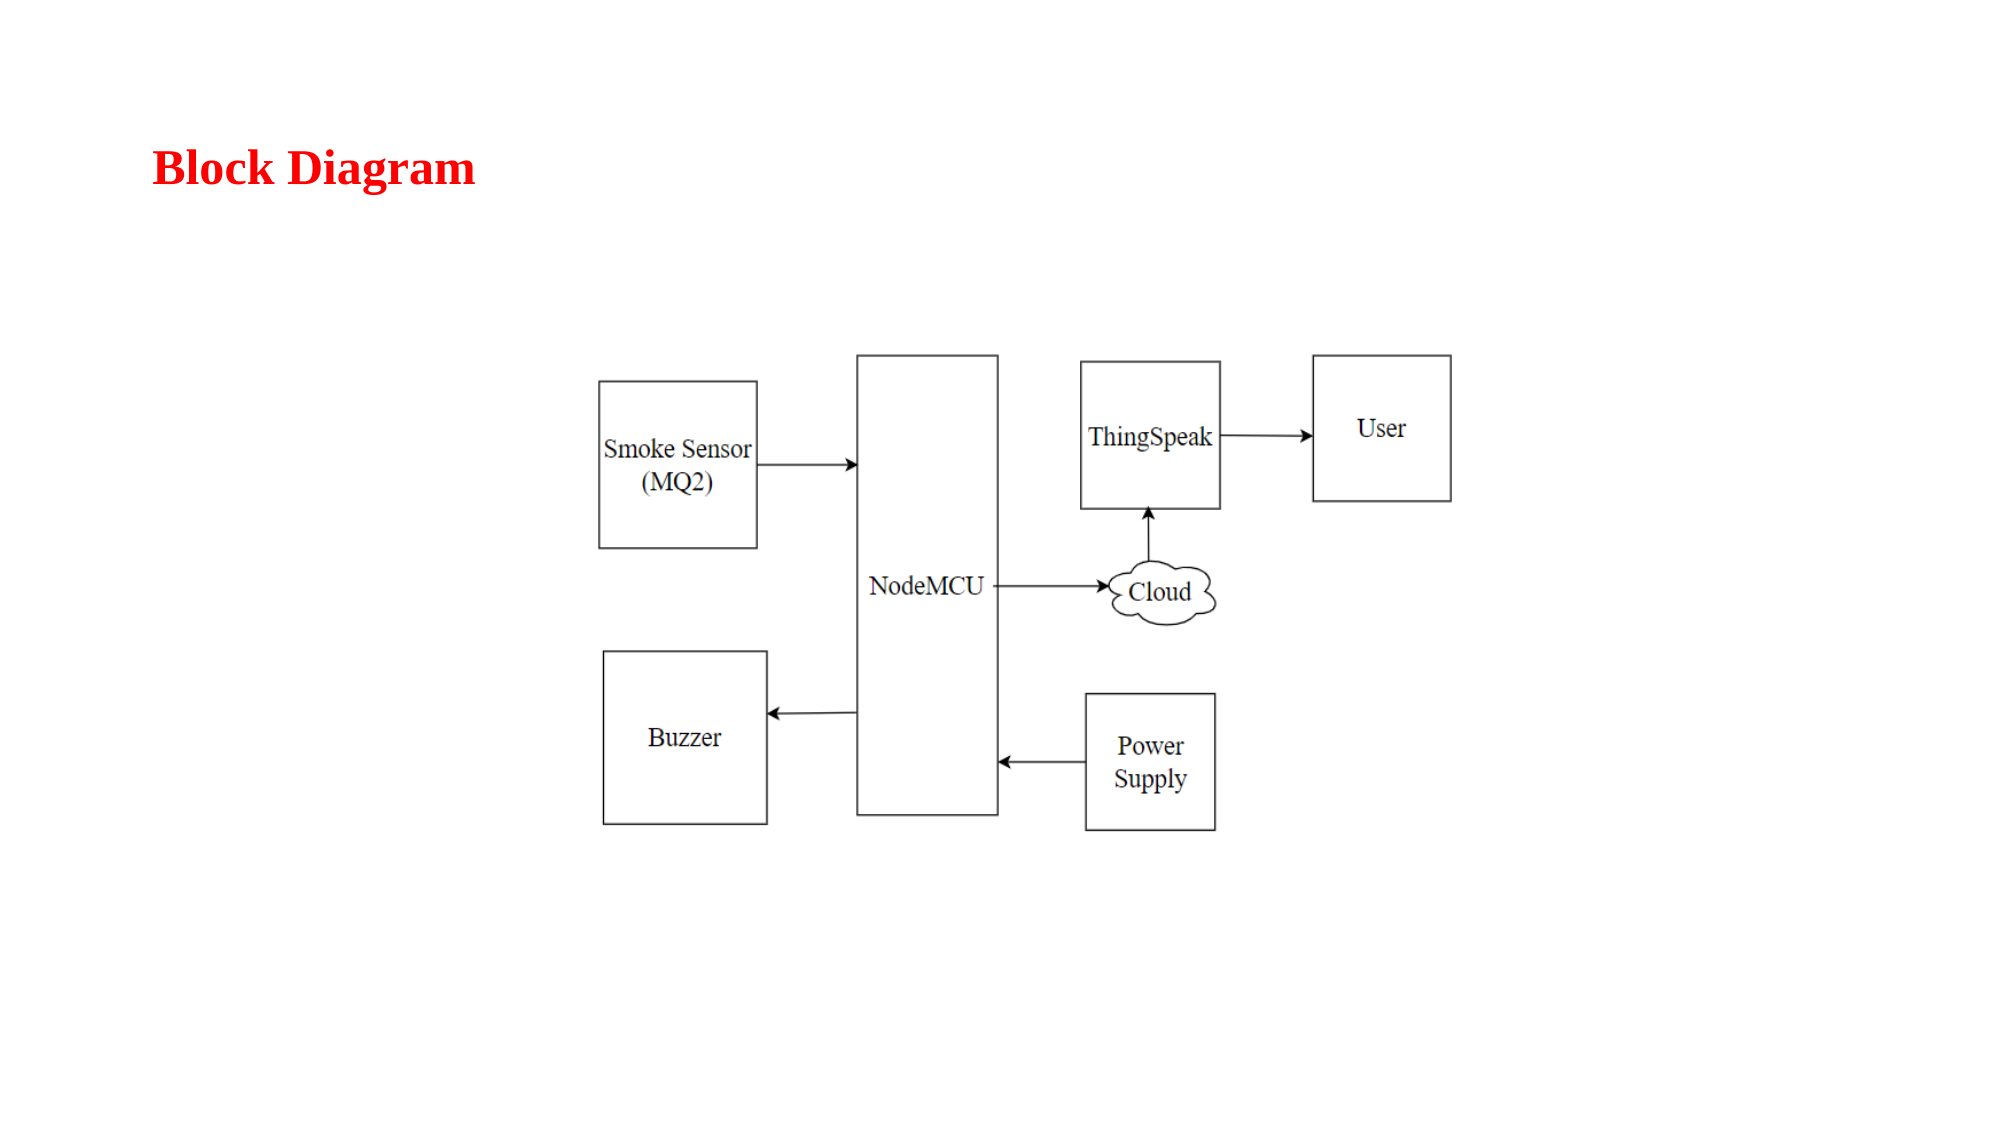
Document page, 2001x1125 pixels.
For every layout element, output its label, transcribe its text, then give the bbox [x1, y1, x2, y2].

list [517, 220, 1516, 1001]
title Block Diagram [137, 59, 1863, 278]
